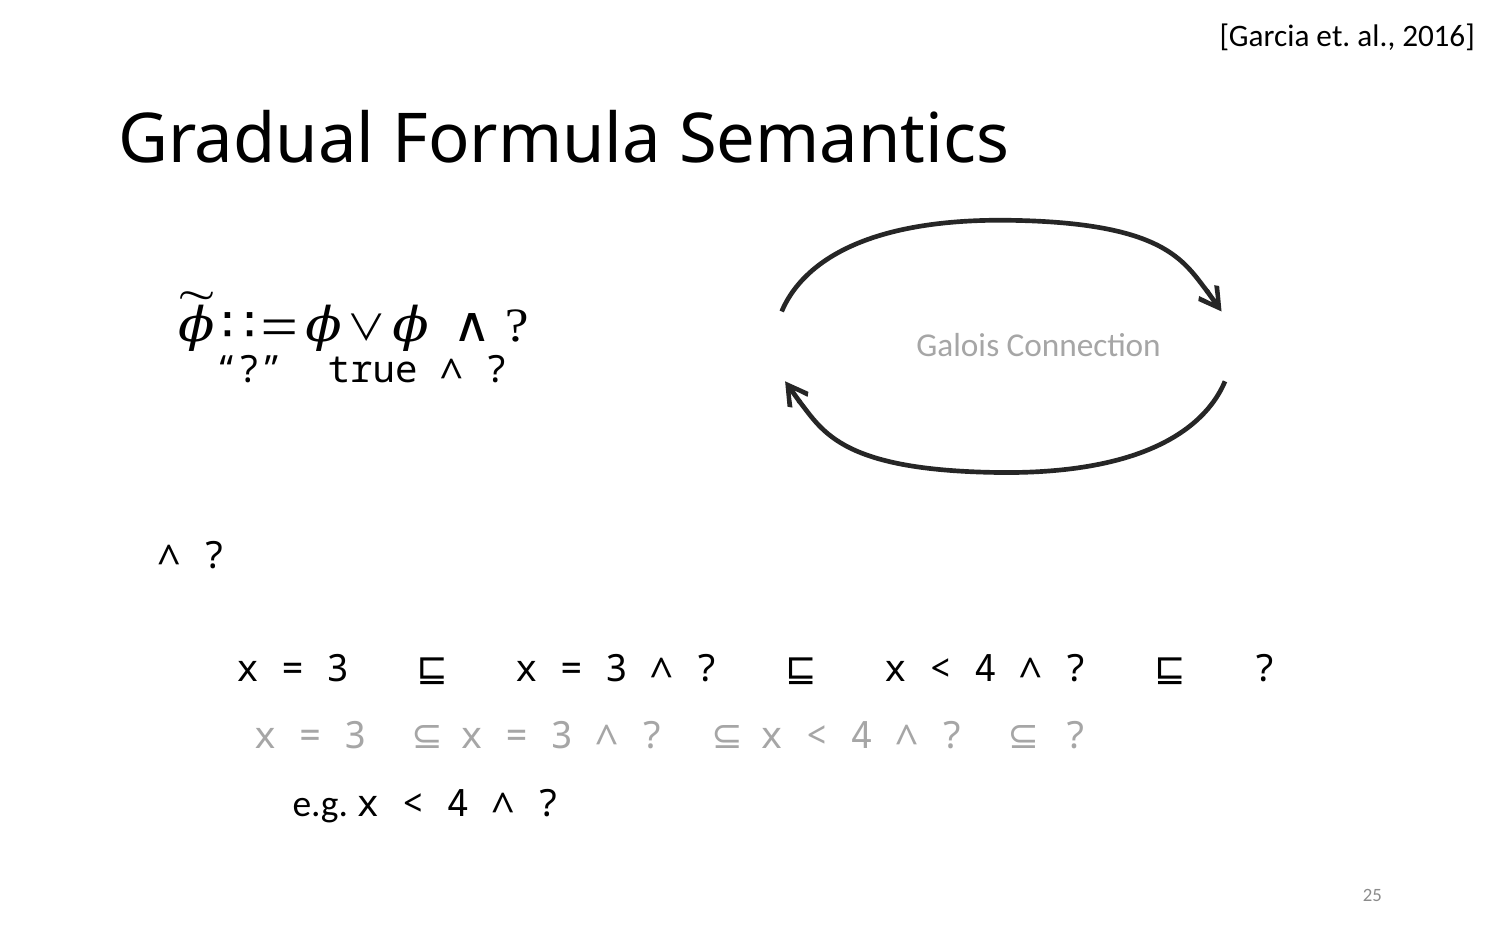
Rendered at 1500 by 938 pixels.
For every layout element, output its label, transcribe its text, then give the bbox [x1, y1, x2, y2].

text_box [Garcia et. al., 2016] [1204, 8, 1491, 61]
title Gradual Formula Semantics [103, 49, 1397, 232]
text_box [510, 202, 1500, 473]
slide_number 25 [1059, 868, 1397, 919]
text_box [174, 290, 538, 398]
